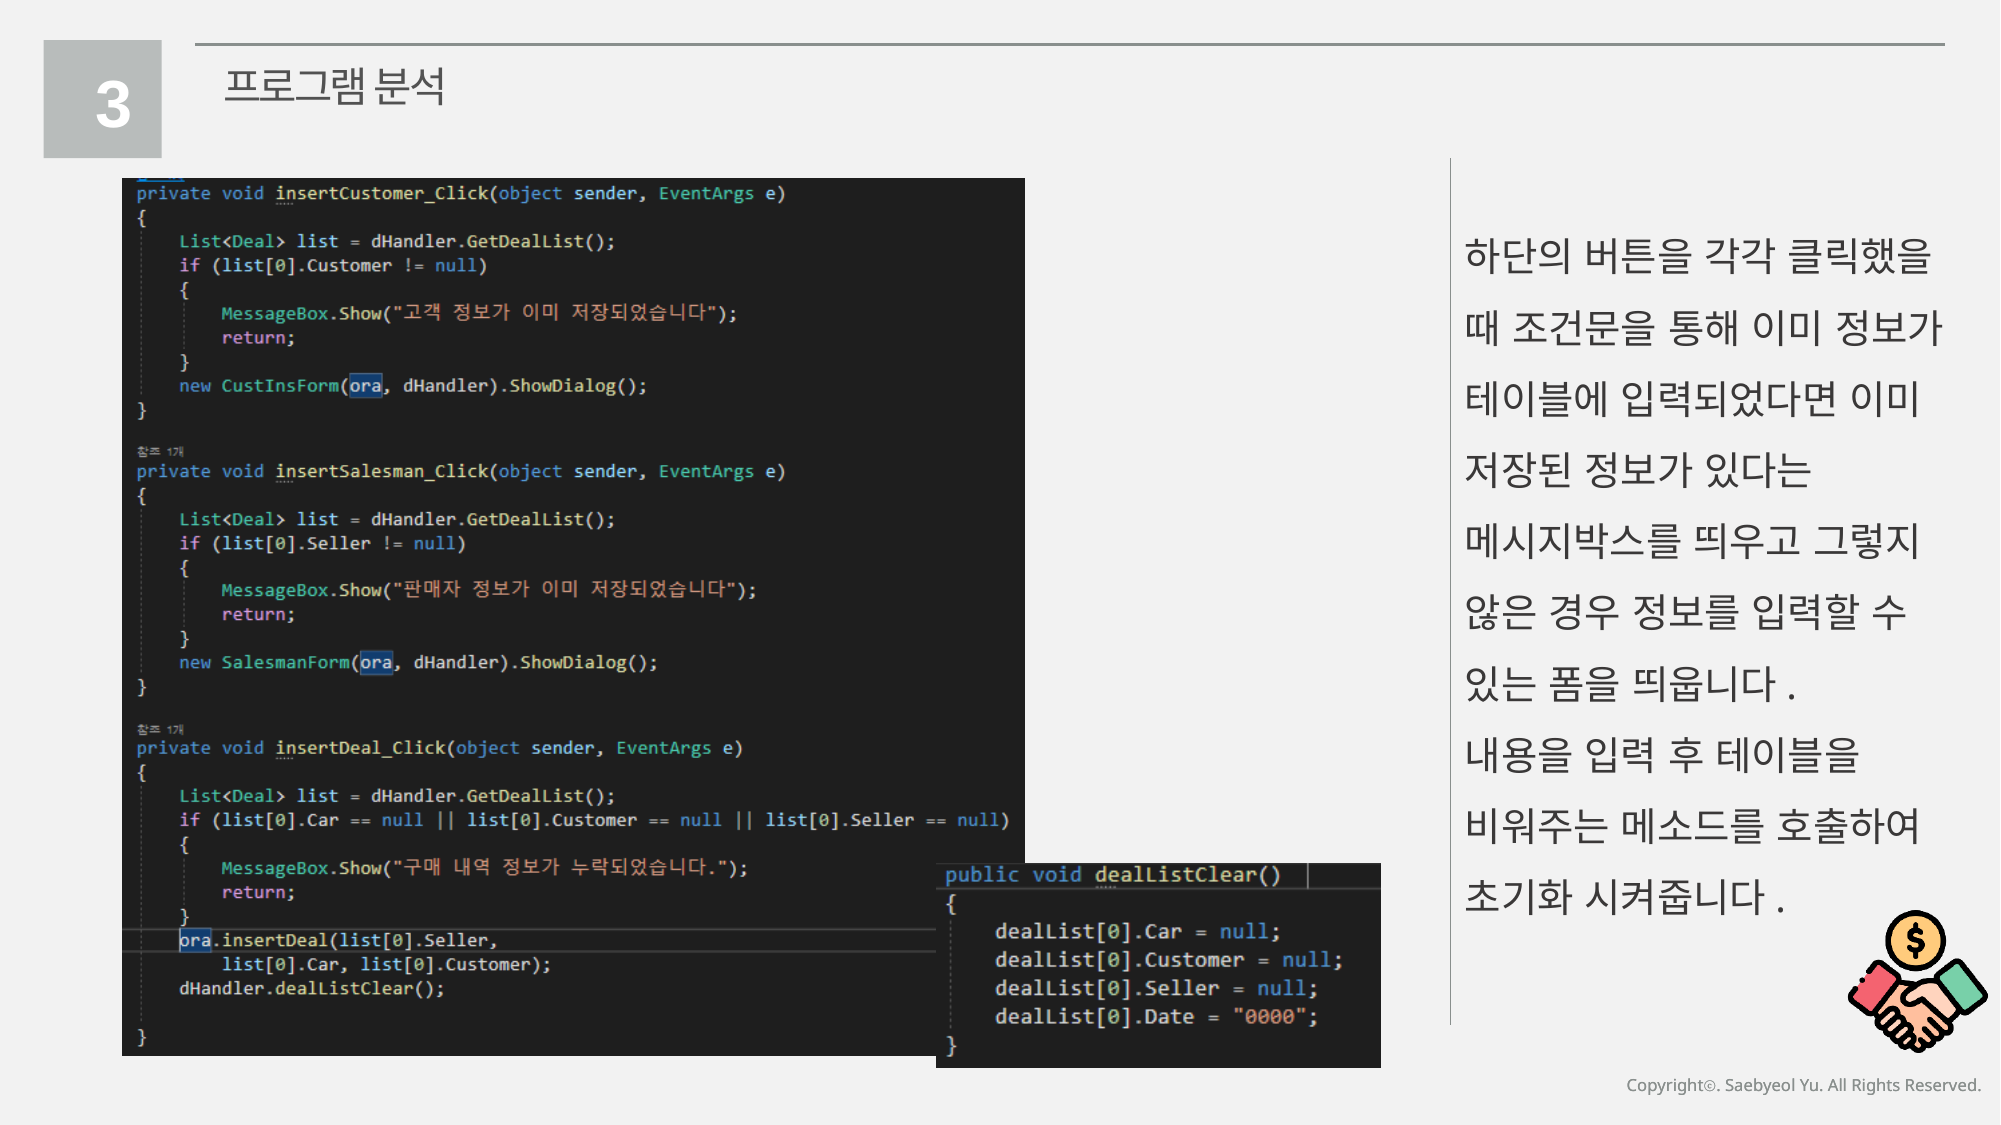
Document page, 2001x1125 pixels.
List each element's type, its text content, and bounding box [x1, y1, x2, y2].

text_box 3 [80, 52, 123, 148]
text_box 프로그램 분석 [208, 53, 463, 118]
picture [122, 178, 1381, 1068]
text_box 하단의 버튼을 각각 클릭했을 때 조건문을 통해 이미 정보가 테이블에 입력되었다면 이미 저장된 정보가 있다는 메시지박스를 띄우고 그렇지 않은 경우 정보를 입력할 수 있는 폼을 띄웁니다. 내용을 입력 후 테이블을 비워주는 메소드를 호출하여 초기화 시켜줍니다. [1451, 201, 1971, 929]
text_box [42, 39, 163, 159]
picture [1846, 910, 1989, 1054]
text_box Copyrightⓒ. Saebyeol Yu. All Rights Reserved. [1611, 1067, 1998, 1102]
